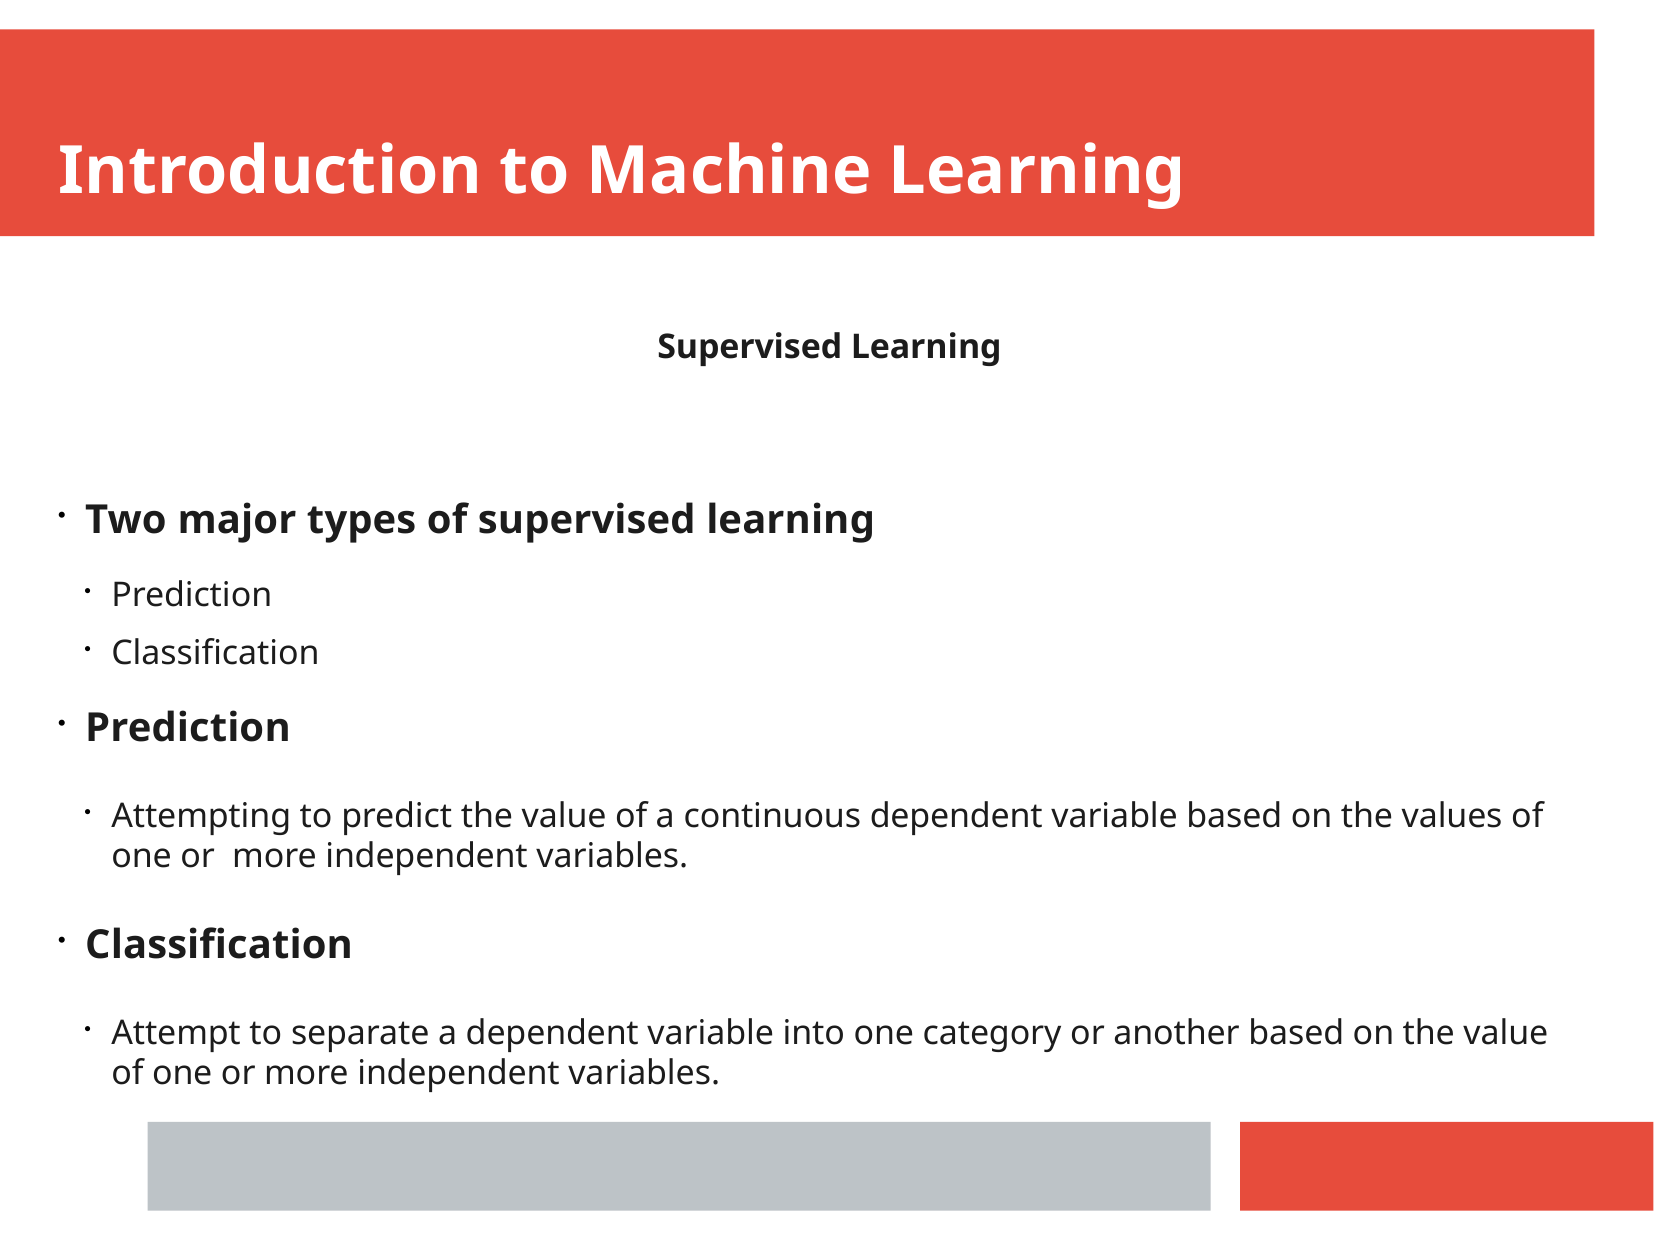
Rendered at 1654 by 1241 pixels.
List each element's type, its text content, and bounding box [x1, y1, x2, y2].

text_box Supervised Learning Two major types of supervised learning Prediction Classification Prediction Attempting to predict the value of a continuous dependent variable based on the values of one or more independent variables. Classification Attempt to separate a dependent variable into one category or another based on the value of one or more independent variables. [58, 324, 1565, 1093]
text_box Introduction to Machine Learning [58, 58, 1595, 207]
